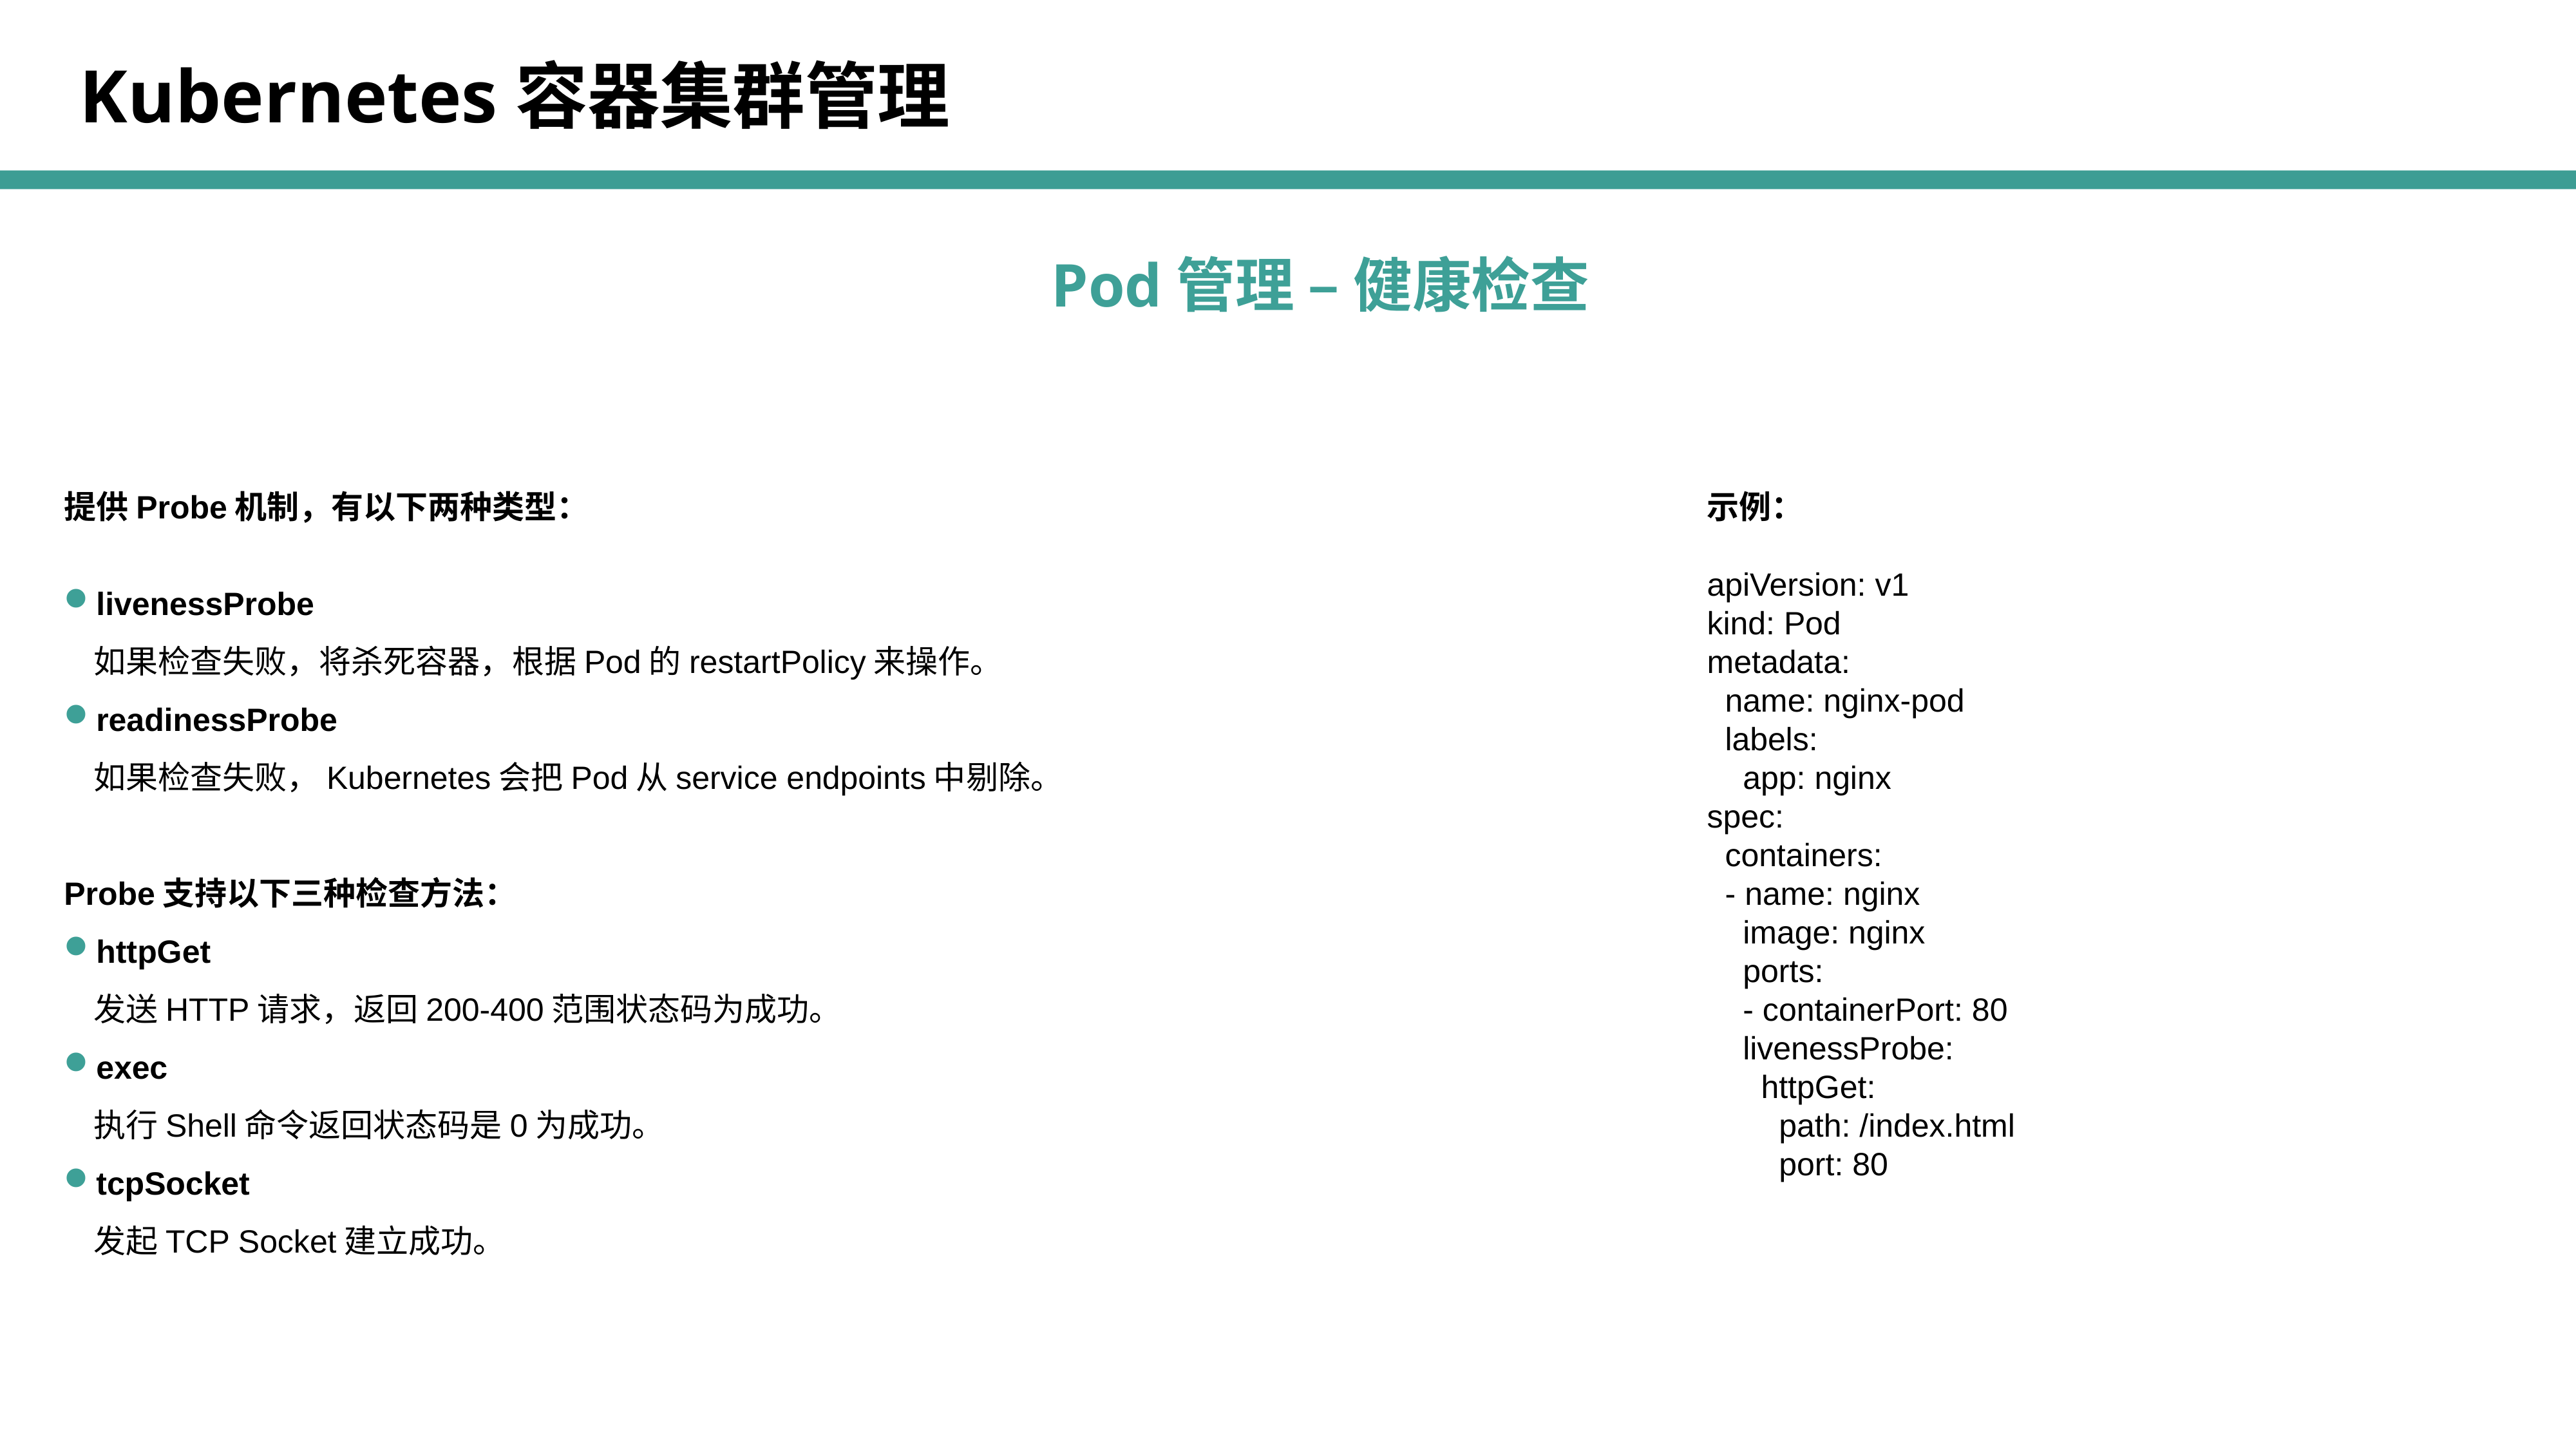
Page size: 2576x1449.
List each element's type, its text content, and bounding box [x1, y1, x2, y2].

text_box Kubernetes容器集群管理 [70, 45, 960, 142]
text_box 示例： apiVersion: v1 kind: Pod metadata: name: nginx-pod labels: app: nginx spec: containers: - name: nginx image: nginx ports: - containerPort: 80 livenessProbe: httpGet: path: /index.html port: 80 [1697, 482, 2494, 1187]
text_box Pod管理 – 健康检查 [1041, 243, 1600, 324]
text_box [0, 170, 2576, 190]
text_box 提供Probe机制，有以下两种类型： livenessProbe 如果检查失败，将杀死容器，根据Pod的restartPolicy来操作。 readinessProbe 如果检查失败，Kubernetes会把Pod从service endpoints中剔除。 Probe支持以下三种检查方法： httpGet 发送HTTP请求，返回200-400范围状态码为成功。 exec 执行Shell命令返回状态码是0为成功。 tcpSocket 发起TCP Socket建立成功。 [54, 482, 1343, 1264]
